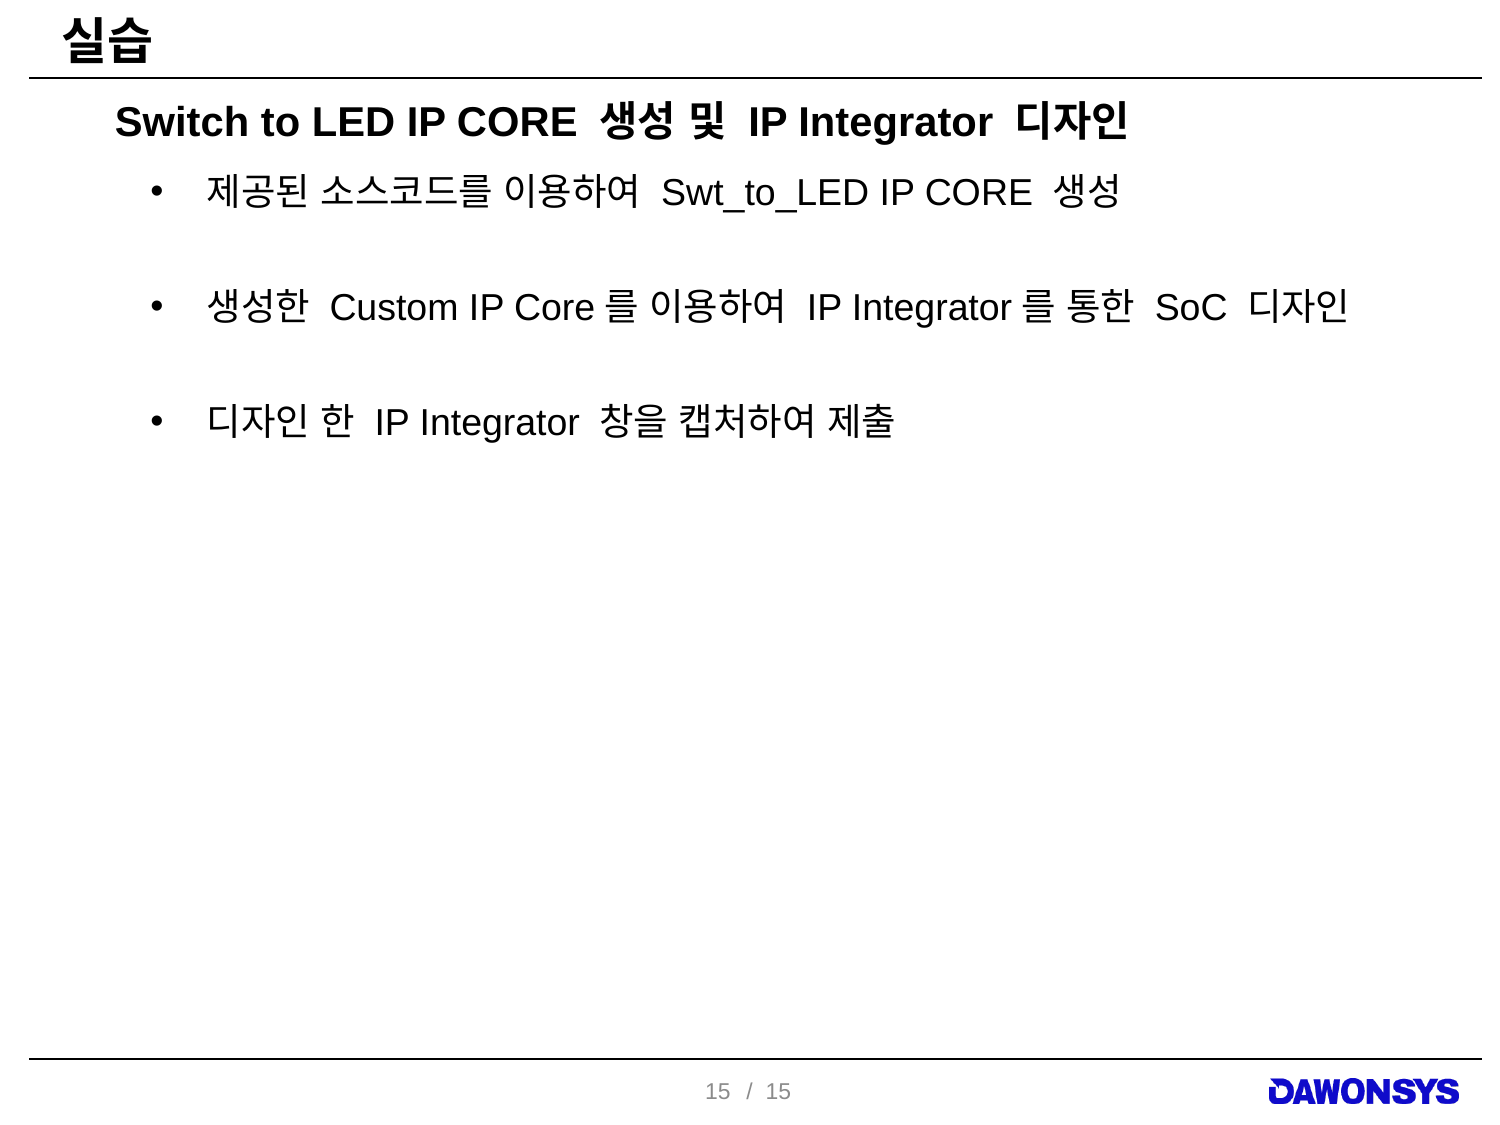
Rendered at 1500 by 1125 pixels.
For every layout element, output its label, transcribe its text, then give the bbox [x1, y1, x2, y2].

list Switch to LED IP CORE 생성 및 IP Integrator 디자인 [100, 90, 1483, 149]
footer / 15 [746, 1071, 1207, 1109]
title 실습 [46, 7, 1447, 72]
slide_number 15 [395, 1071, 746, 1109]
picture [1269, 1078, 1459, 1104]
list 제공된 소스코드를 이용하여 Swt_to_LED IP CORE 생성 생성한 Custom IP Core를 이용하여 IP Integrator를 통한 SoC 디자인 디자인 한 IP Integrator 창을 캡처하여 제출 [135, 160, 1436, 1059]
